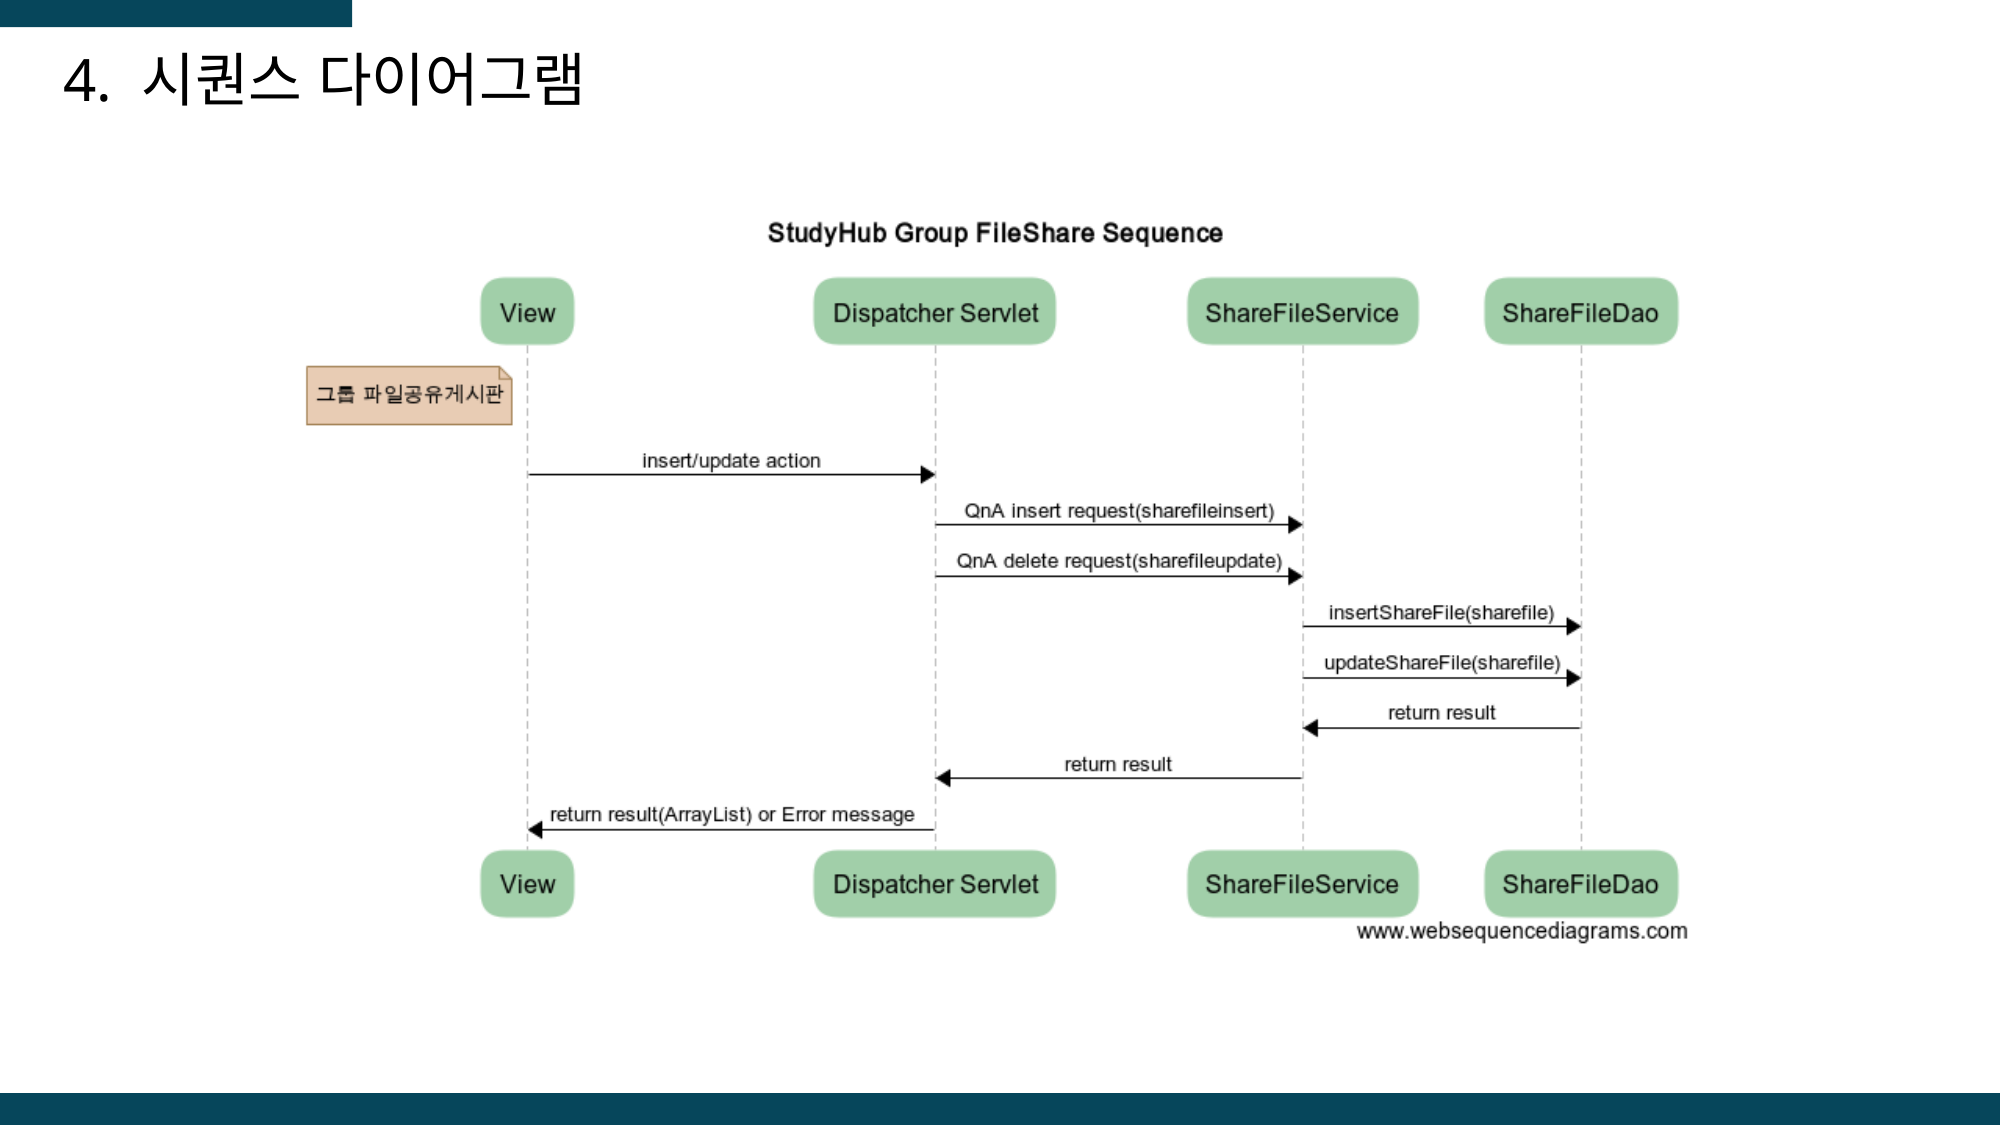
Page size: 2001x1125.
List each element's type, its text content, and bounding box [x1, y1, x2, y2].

picture [283, 158, 1717, 967]
title 4. 시퀀스 다이어그램 [48, 43, 828, 110]
